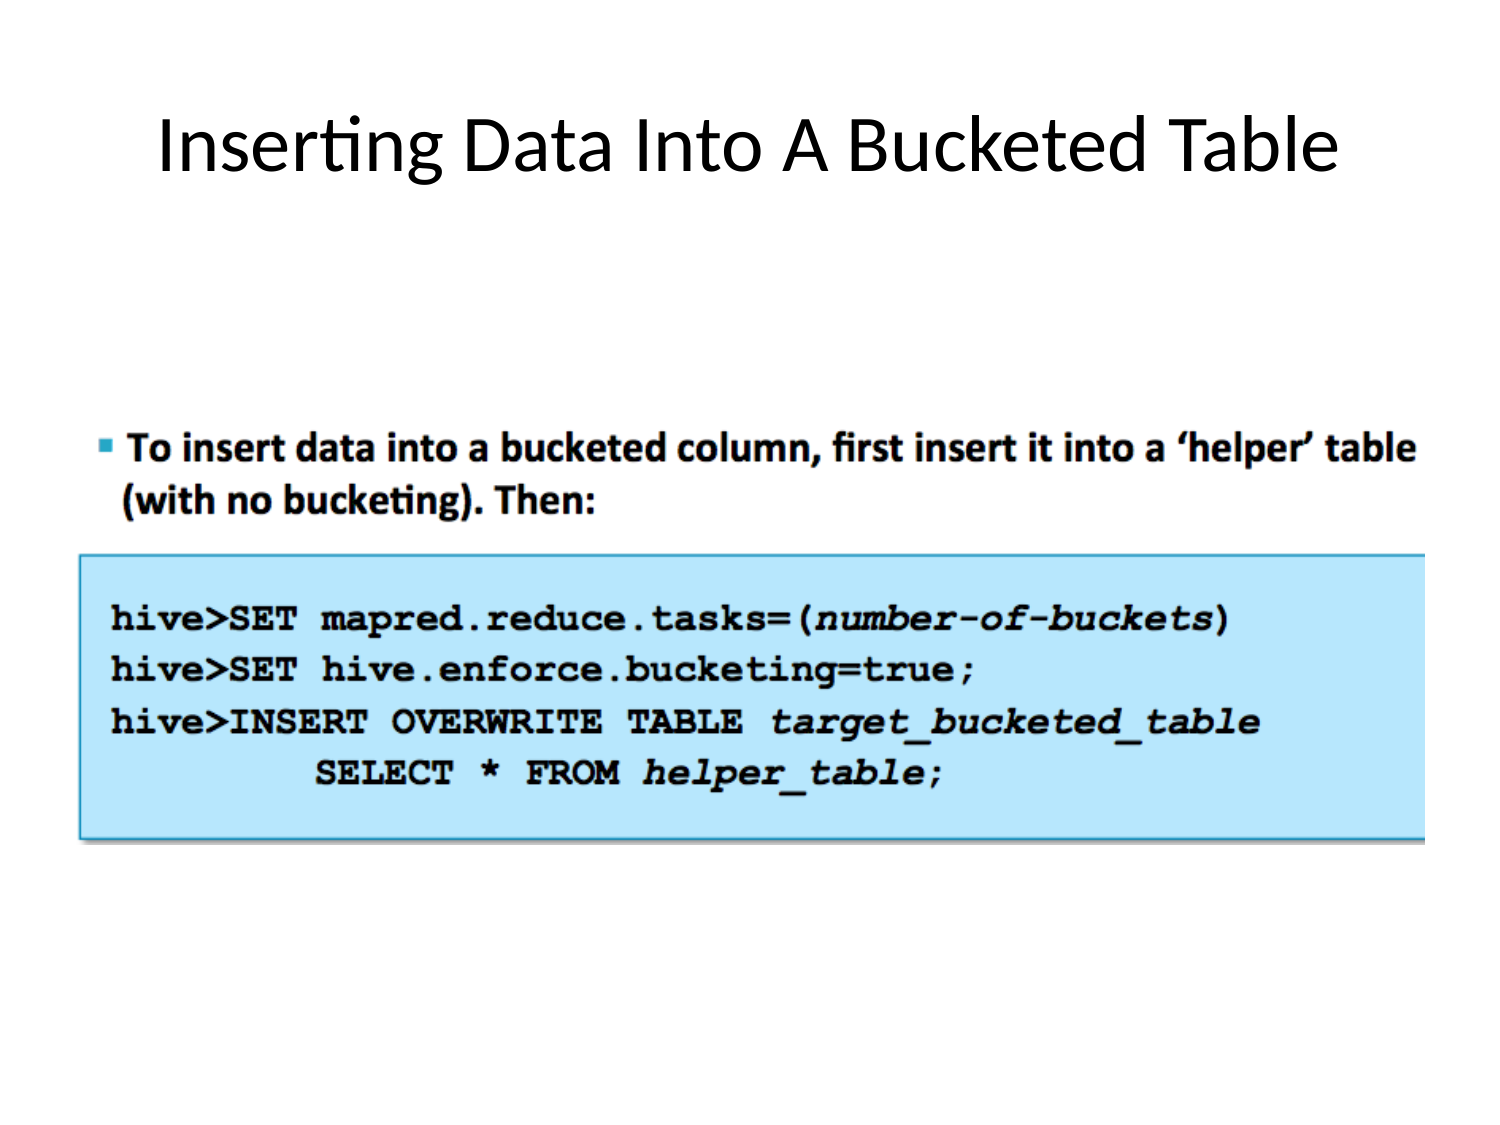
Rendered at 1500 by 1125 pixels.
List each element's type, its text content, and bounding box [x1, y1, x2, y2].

title Inserting Data Into A Bucketed Table [75, 45, 1425, 233]
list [74, 262, 1426, 1006]
